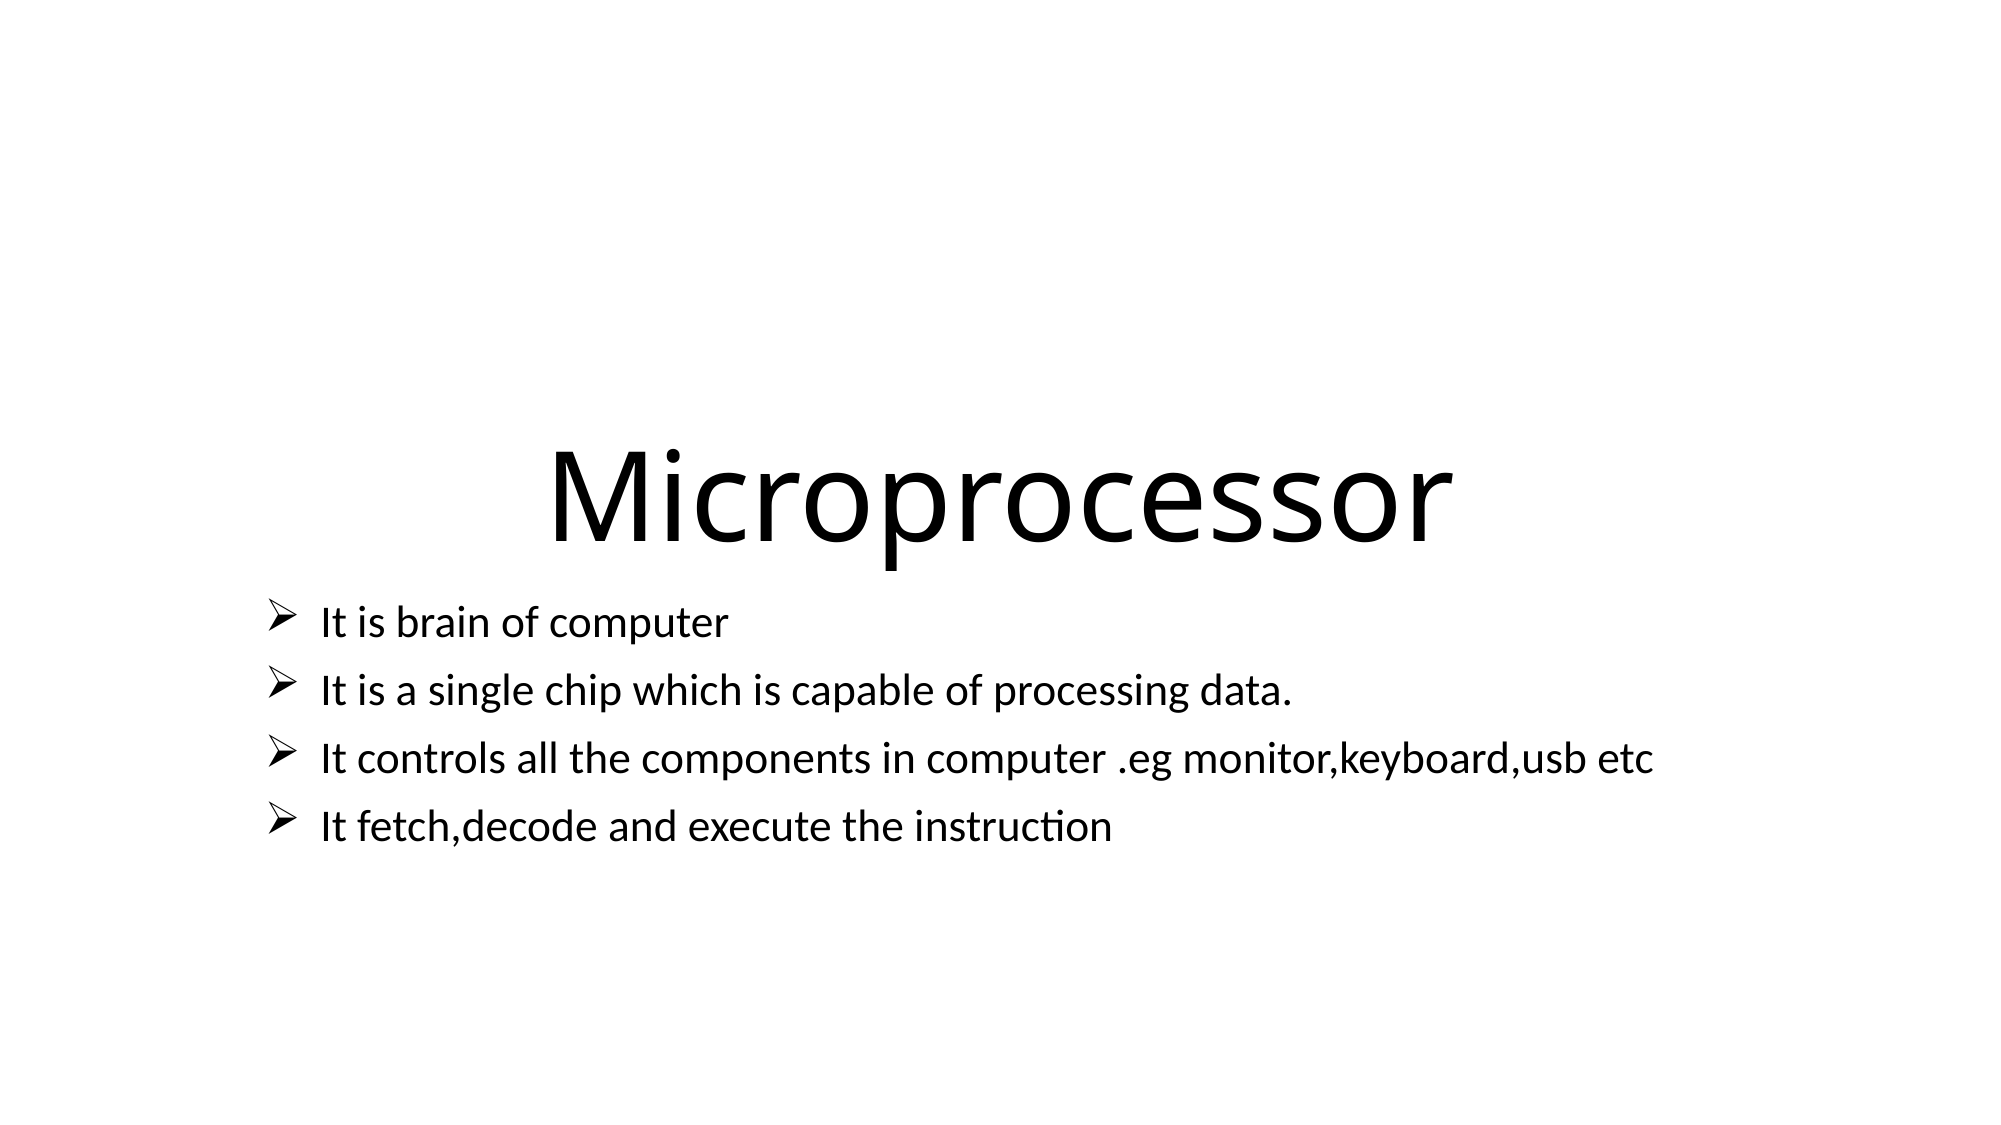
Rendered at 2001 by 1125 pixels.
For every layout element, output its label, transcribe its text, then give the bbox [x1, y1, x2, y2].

subtitle It is brain of computer It is a single chip which is capable of processing data. It controls all the components in computer .eg monitor,keyboard,usb etc It fetch,decode and execute the instruction [249, 590, 1750, 863]
title Microprocessor [249, 184, 1750, 576]
